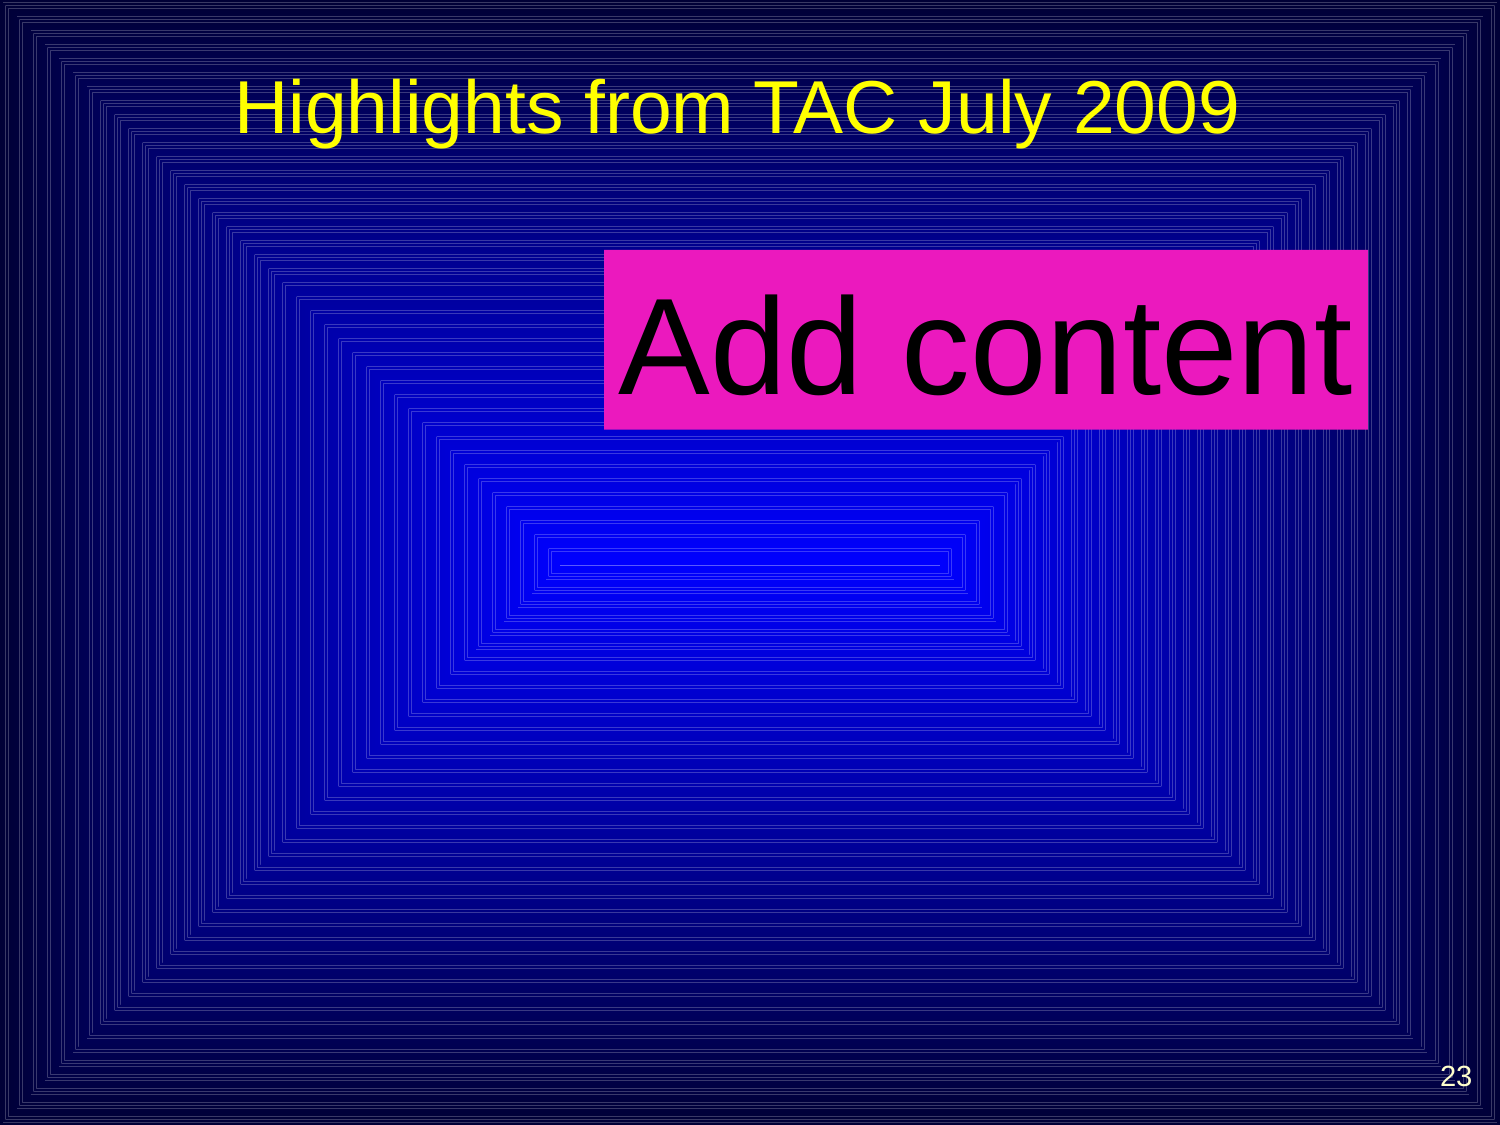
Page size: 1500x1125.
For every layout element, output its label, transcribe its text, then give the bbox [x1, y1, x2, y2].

slide_number 23 [1137, 1049, 1488, 1113]
title Highlights from TAC July 2009 [62, 37, 1413, 171]
text_box Add content [604, 249, 1368, 430]
